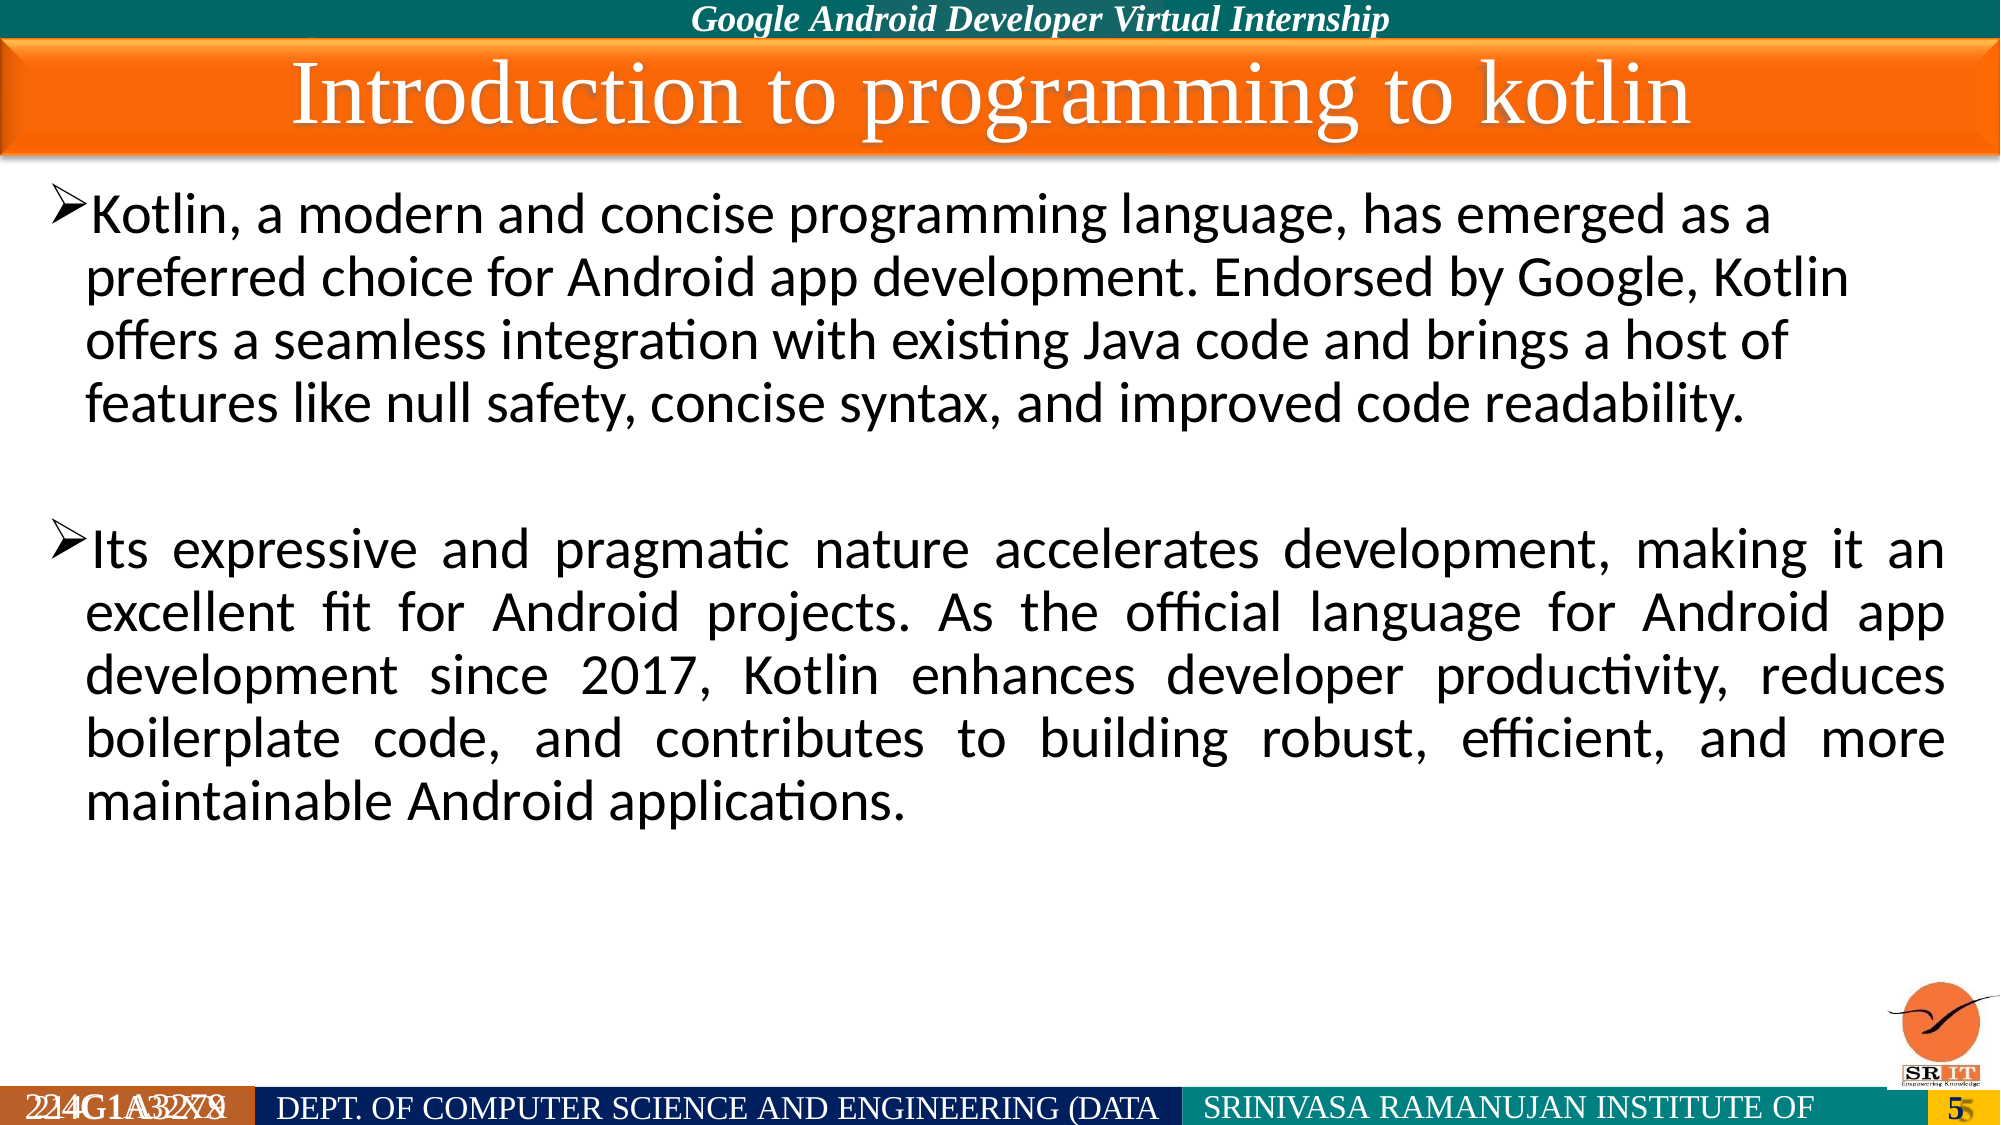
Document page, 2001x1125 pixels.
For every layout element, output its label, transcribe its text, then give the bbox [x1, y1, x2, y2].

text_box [0, 976, 2000, 1125]
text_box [0, 2, 2000, 220]
text_box Kotlin, a modern and concise programming language, has emerged as a preferred choice for Android app development. Endorsed by Google, Kotlin offers a seamless integration with existing Java code and brings a host of features like null safety, concise syntax, and improved code readability. Its expressive and pragmatic nature accelerates development, making it an excellent fit for Android projects. As the official language for Android app development since 2017, Kotlin enhances developer productivity, reduces boilerplate code, and contributes to building robust, efficient, and more maintainable Android applications. [45, 231, 1949, 906]
